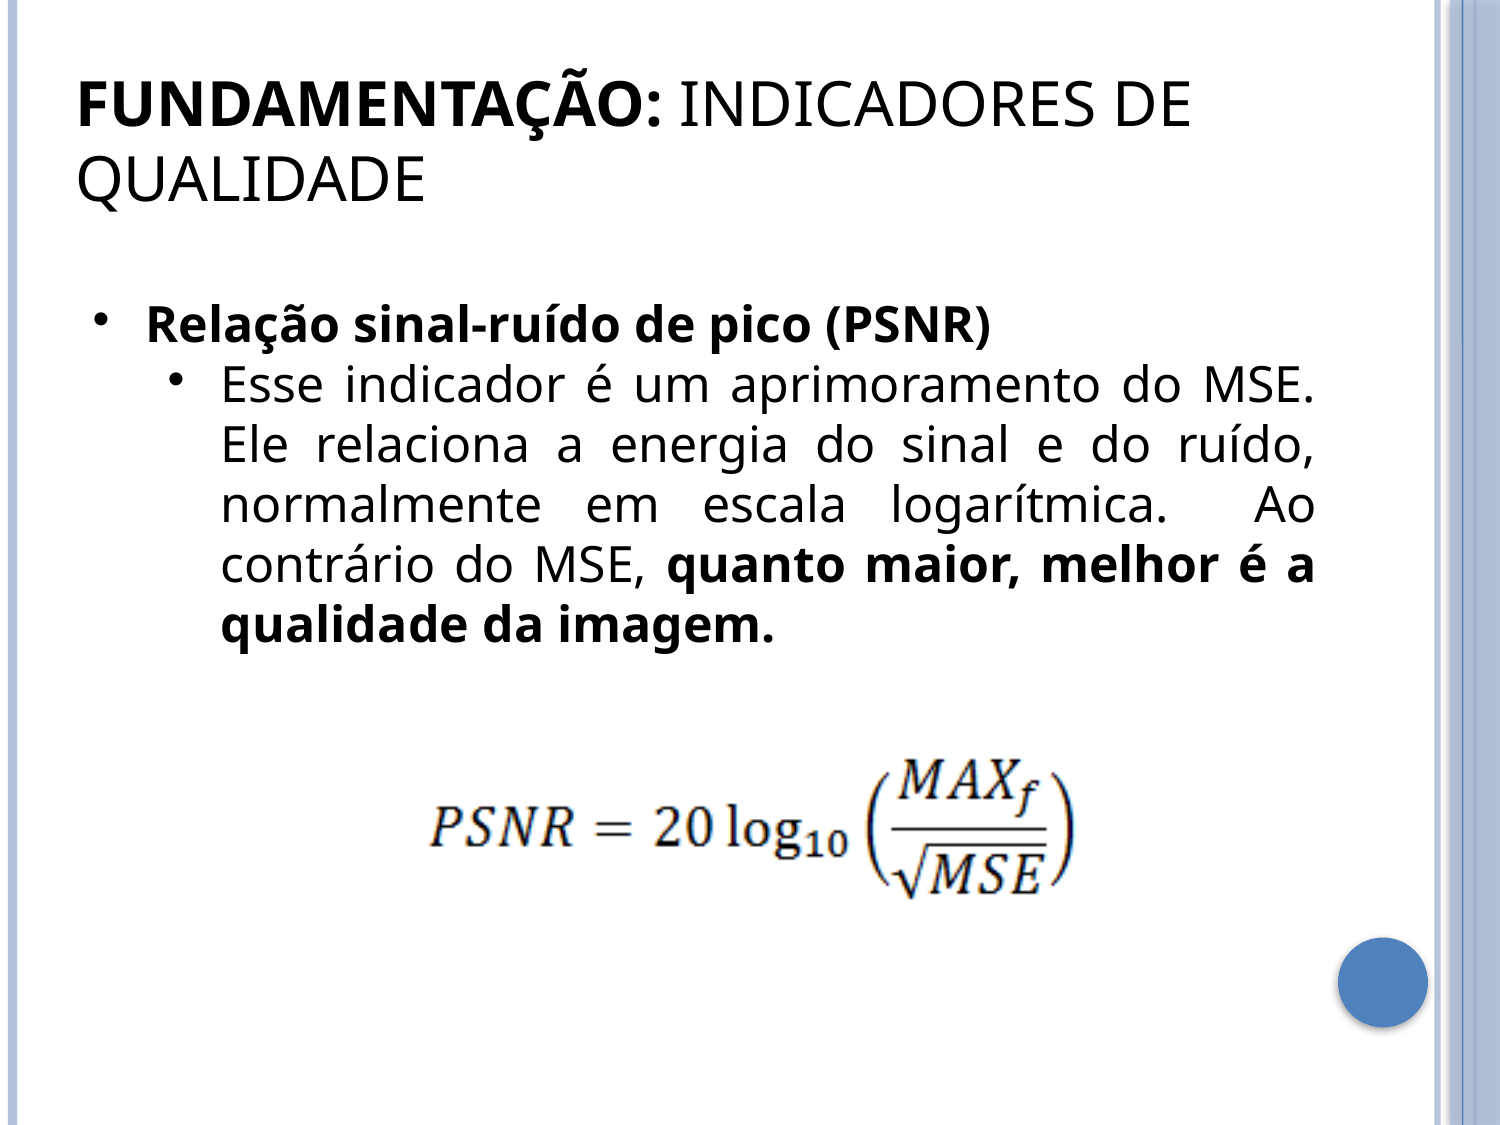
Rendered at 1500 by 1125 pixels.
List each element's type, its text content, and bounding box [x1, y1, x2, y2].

text_box FUNDAMENTAÇÃO: INDICADORES DE QUALIDADE [74, 45, 1300, 233]
text_box Relação sinal-ruído de pico (PSNR) Esse indicador é um aprimoramento do MSE. Ele relaciona a energia do sinal e do ruído, normalmente em escala logarítmica. Ao contrário do MSE, quanto maior, melhor é a qualidade da imagem. [75, 262, 1317, 1062]
picture [418, 739, 1092, 906]
